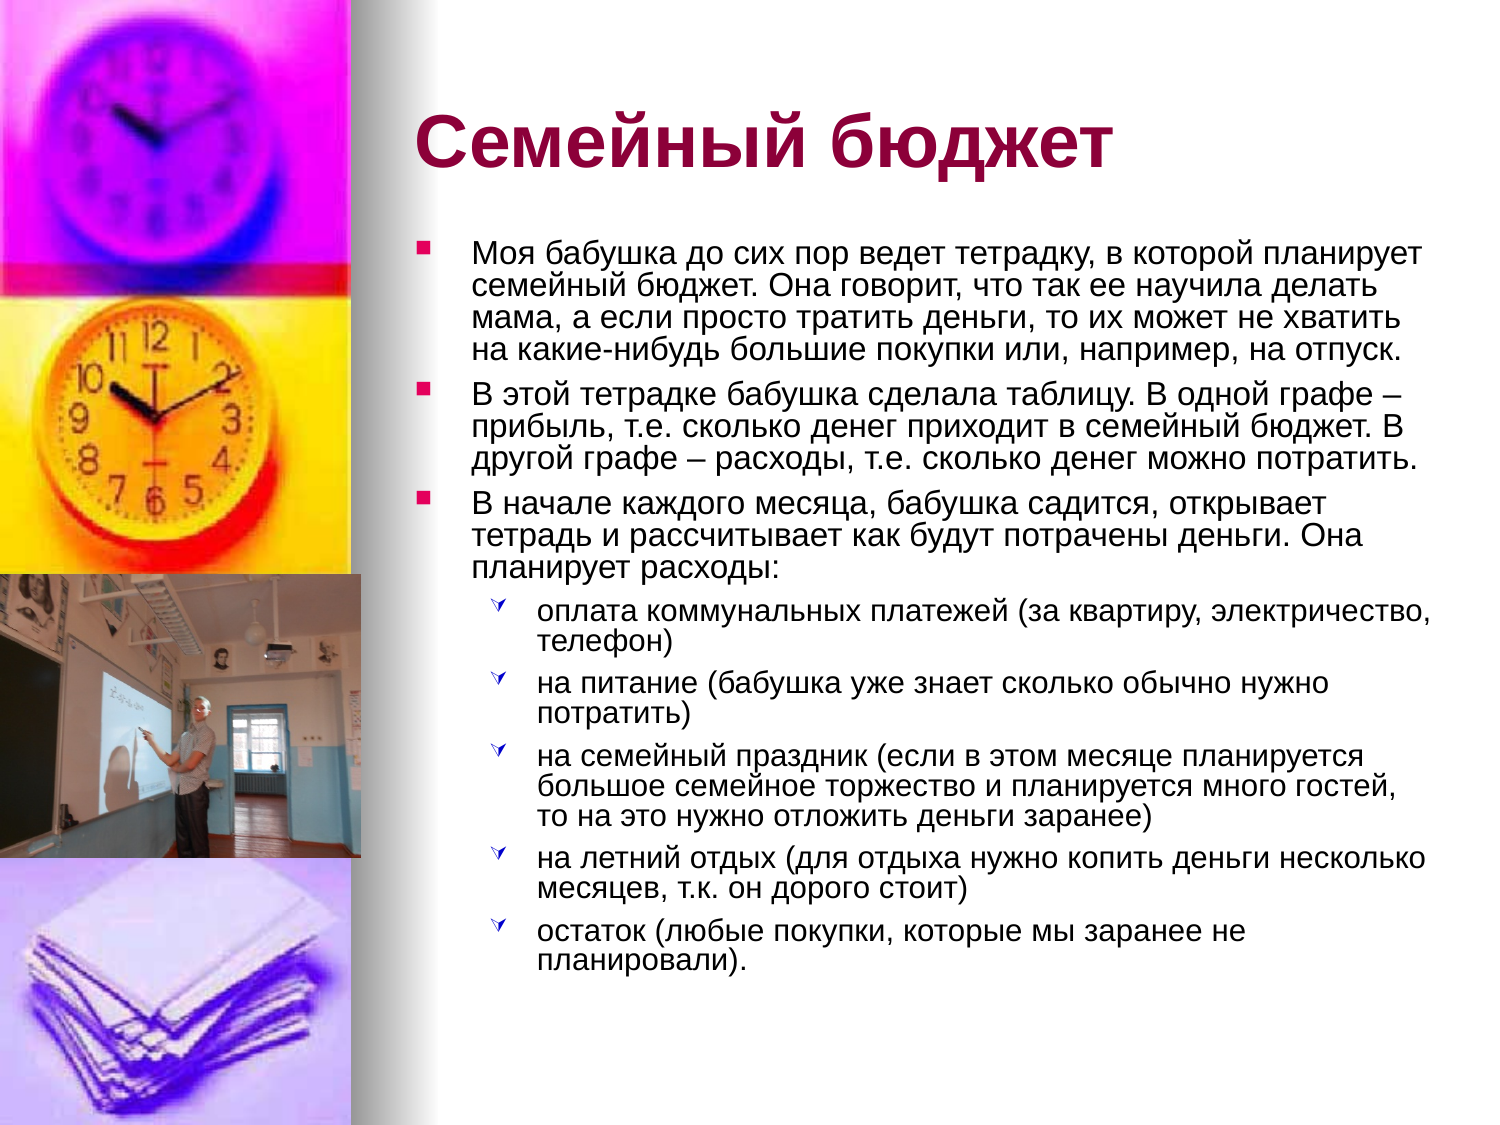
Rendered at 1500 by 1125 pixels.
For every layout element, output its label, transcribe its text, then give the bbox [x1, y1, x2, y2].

picture [0, 0, 361, 1125]
list Моя бабушка до сих пор ведет тетрадку, в которой планирует семейный бюджет. Она говорит, что так ее научила делать мама, а если просто тратить деньги, то их может не хватить на какие-нибудь большие покупки или, например, на отпуск. В этой тетрадке бабушка сделала таблицу. В одной графе – прибыль, т.е. сколько денег приходит в семейный бюджет. В другой графе – расходы, т.е. сколько денег можно потратить. В начале каждого месяца, бабушка садится, открывает тетрадь и рассчитывает как будут потрачены деньги. Она планирует расходы: оплата коммунальных платежей (за квартиру, электричество, телефон) на питание (бабушка уже знает сколько обычно нужно потратить) на семейный праздник (если в этом месяце планируется большое семейное торжество и планируется много гостей, то на это нужно отложить деньги заранее) на летний отдых (для отдыха нужно копить деньги несколько месяцев, т.к. он дорого стоит) остаток (любые покупки, которые мы заранее не планировали). [399, 231, 1451, 1125]
title Семейный бюджет [399, 37, 1451, 231]
